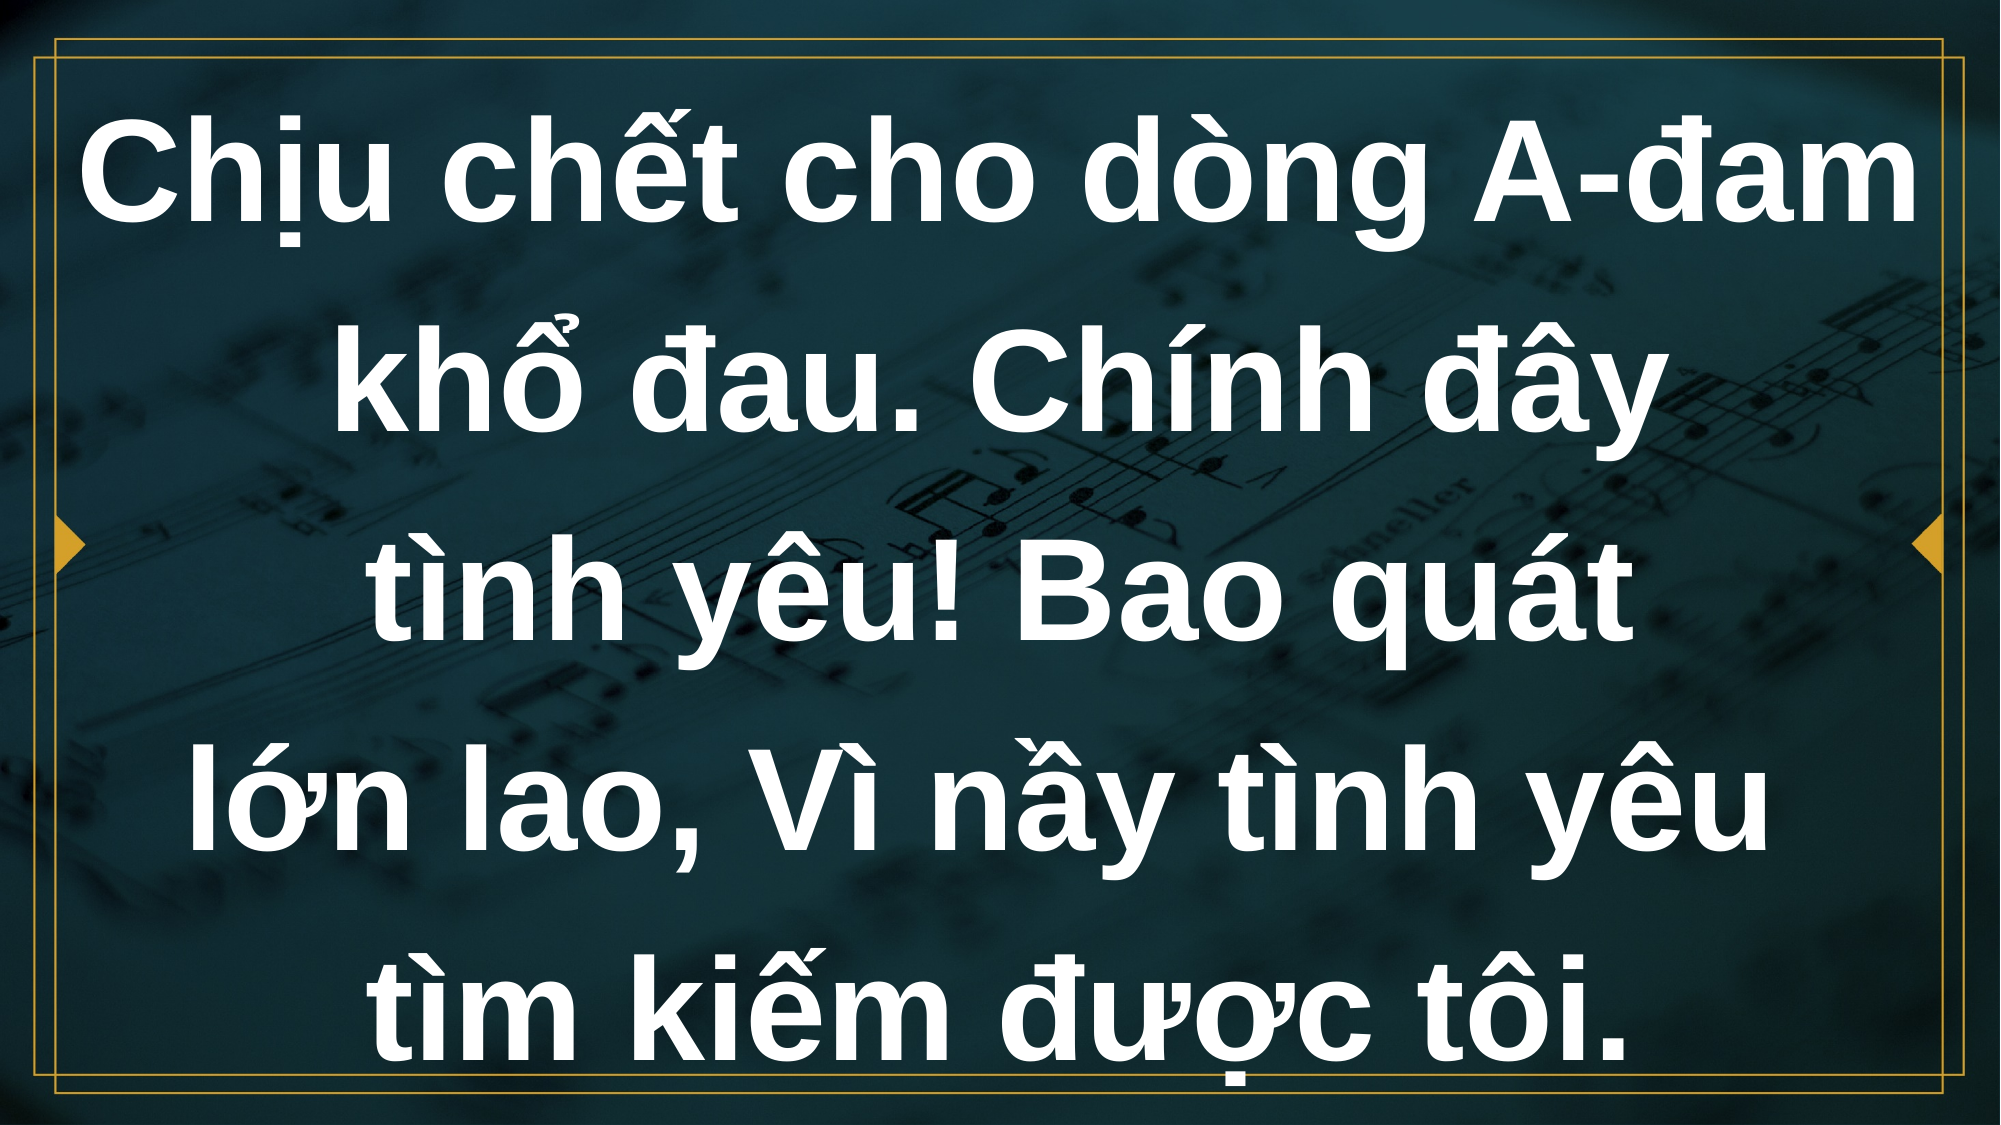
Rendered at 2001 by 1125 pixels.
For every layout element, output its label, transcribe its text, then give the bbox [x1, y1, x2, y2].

picture [0, 0, 2000, 1125]
title Chịu chết cho dòng A-đam khổ đau. Chính đây tình yêu! Bao quát lớn lao, Vì nầy tình yêu tìm kiếm được tôi. [55, 53, 1945, 1077]
